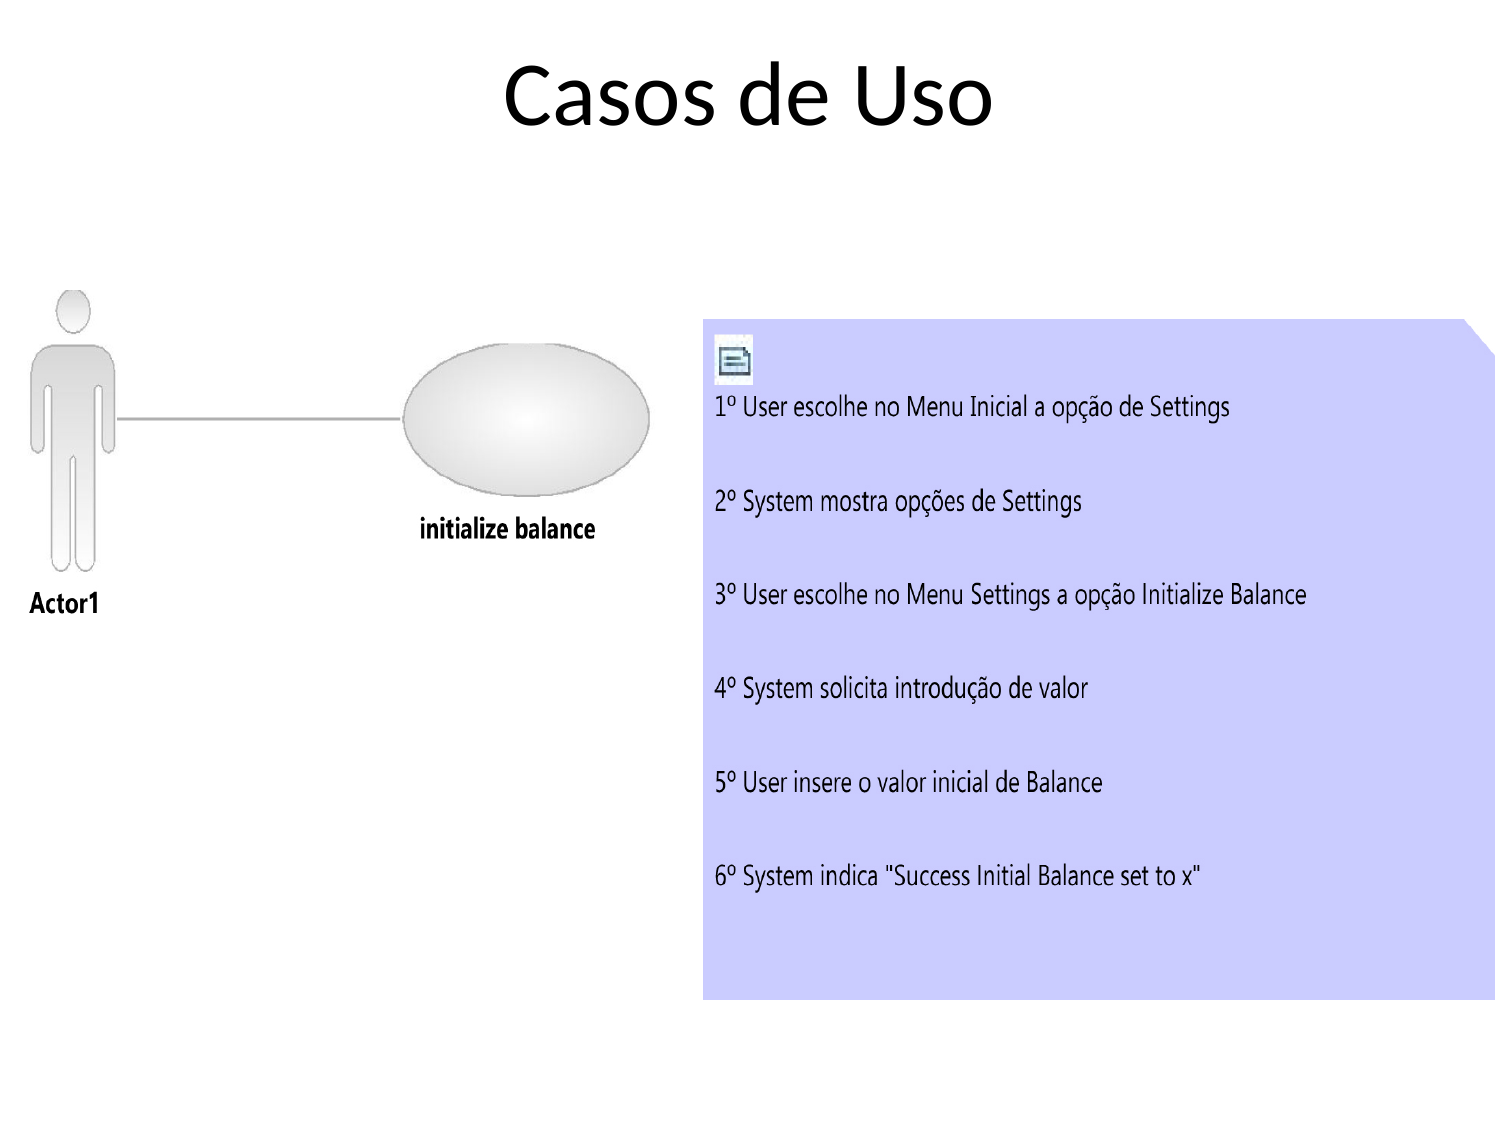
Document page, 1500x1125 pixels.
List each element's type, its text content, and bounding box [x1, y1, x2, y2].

picture [5, 290, 1495, 1000]
title Casos de Uso [75, 0, 1425, 183]
